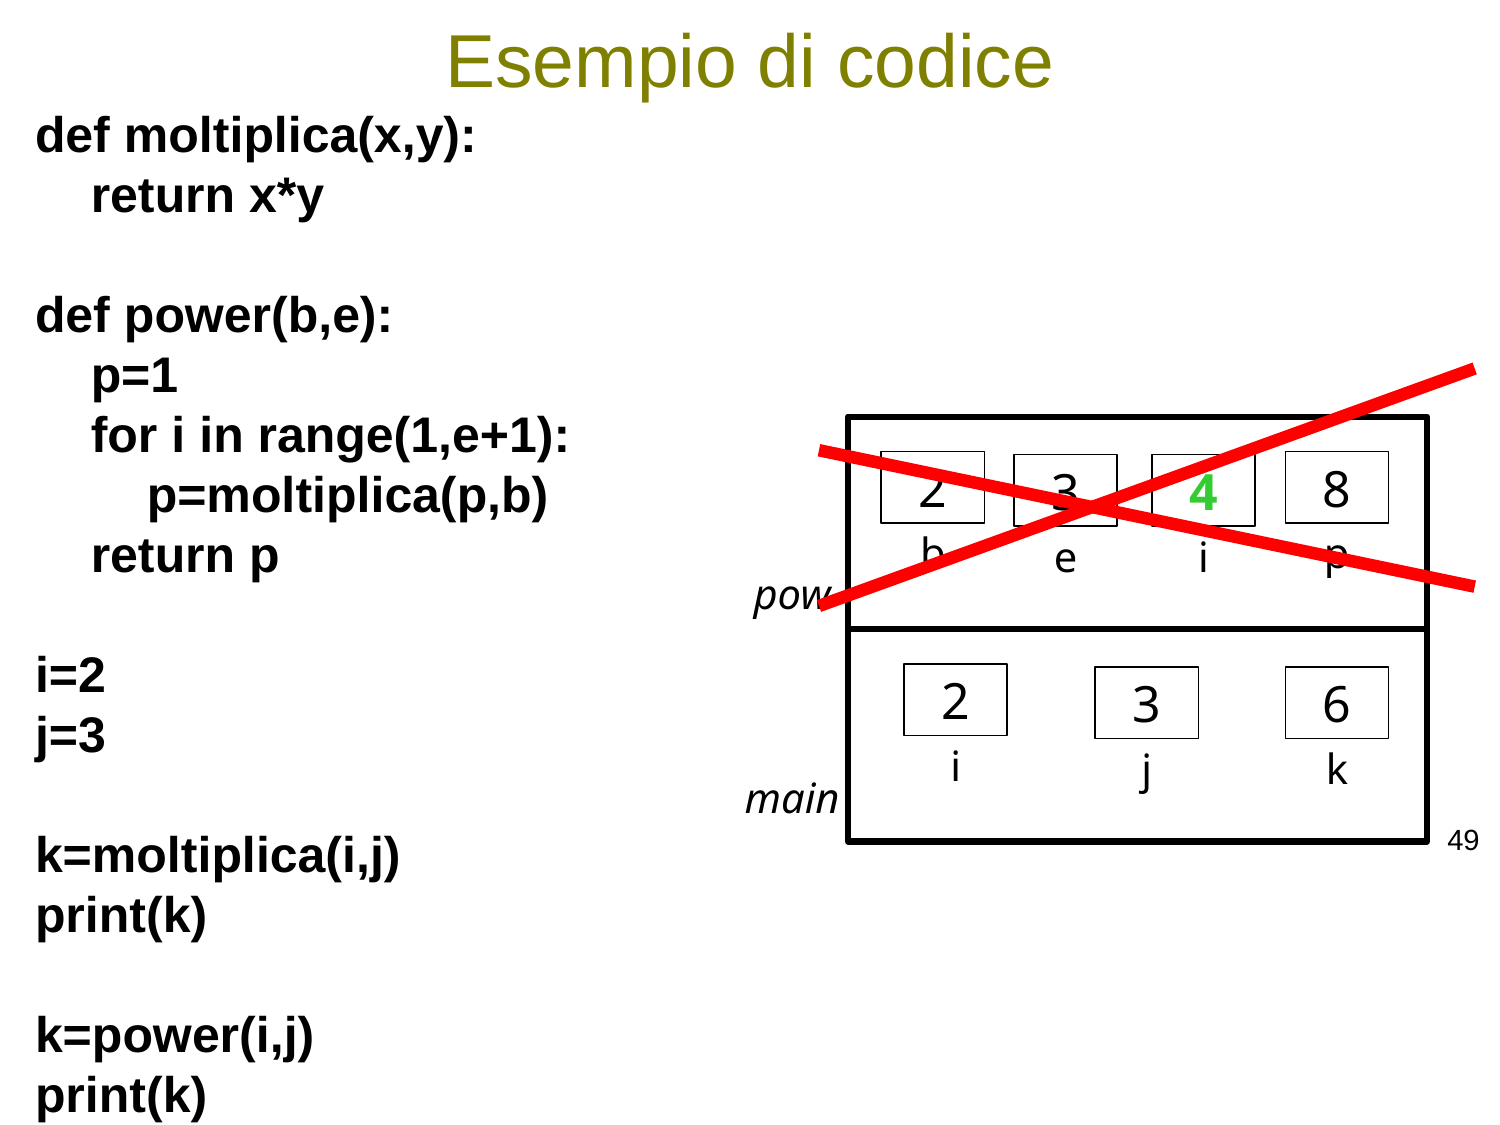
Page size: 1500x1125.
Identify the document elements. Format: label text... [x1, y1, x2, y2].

text_box pow [722, 556, 862, 629]
text_box [847, 616, 1428, 630]
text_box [818, 368, 1475, 607]
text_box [1094, 666, 1199, 804]
title Esempio di codice [9, 6, 1491, 110]
text_box [847, 630, 1428, 842]
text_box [903, 663, 1008, 801]
text_box def moltiplica(x,y): return x*y def power(b,e): p=1 for i in range(1,e+1): p=moltiplica(p,b) return p i=2 j=3 k=moltiplica(i,j) print(k) k=power(i,j) print(k) [20, 94, 586, 1125]
text_box main [697, 761, 887, 833]
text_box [1285, 666, 1389, 804]
slide_number 49 [1380, 813, 1495, 872]
